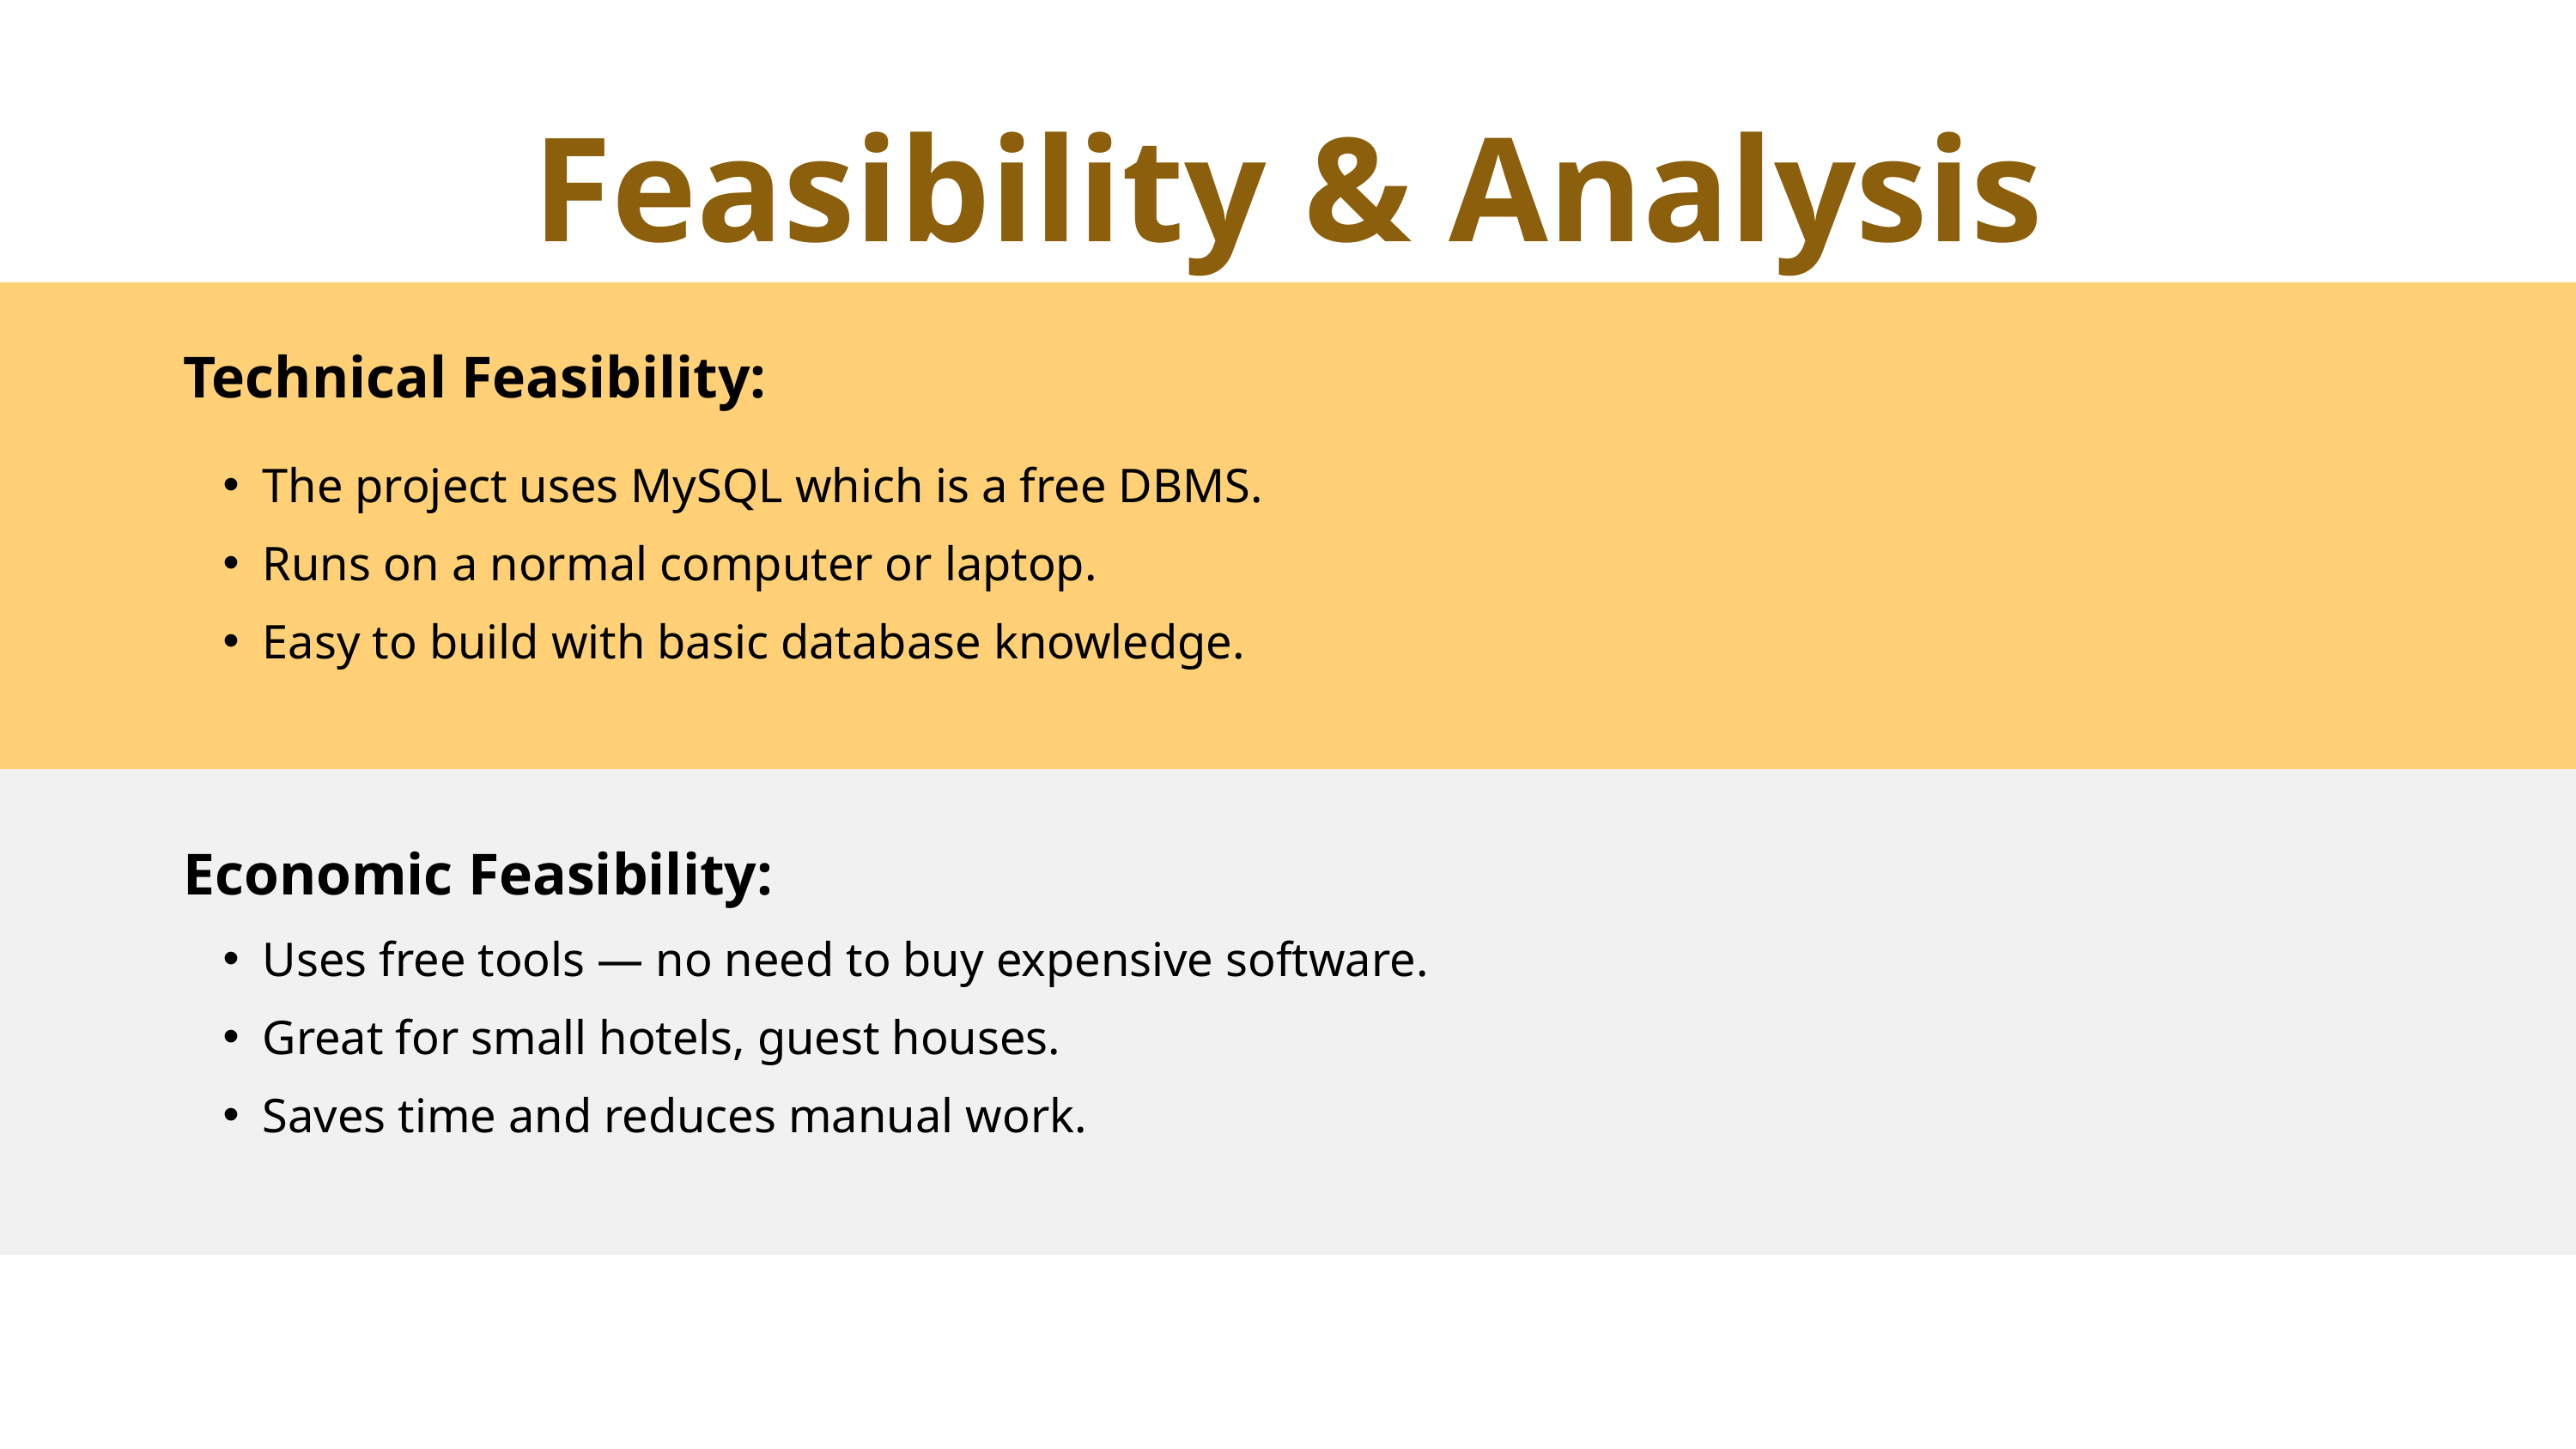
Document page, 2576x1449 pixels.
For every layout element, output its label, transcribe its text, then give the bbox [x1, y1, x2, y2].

text_box Feasibility & Analysis [409, 27, 2167, 250]
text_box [0, 251, 2576, 736]
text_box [0, 737, 2576, 1255]
